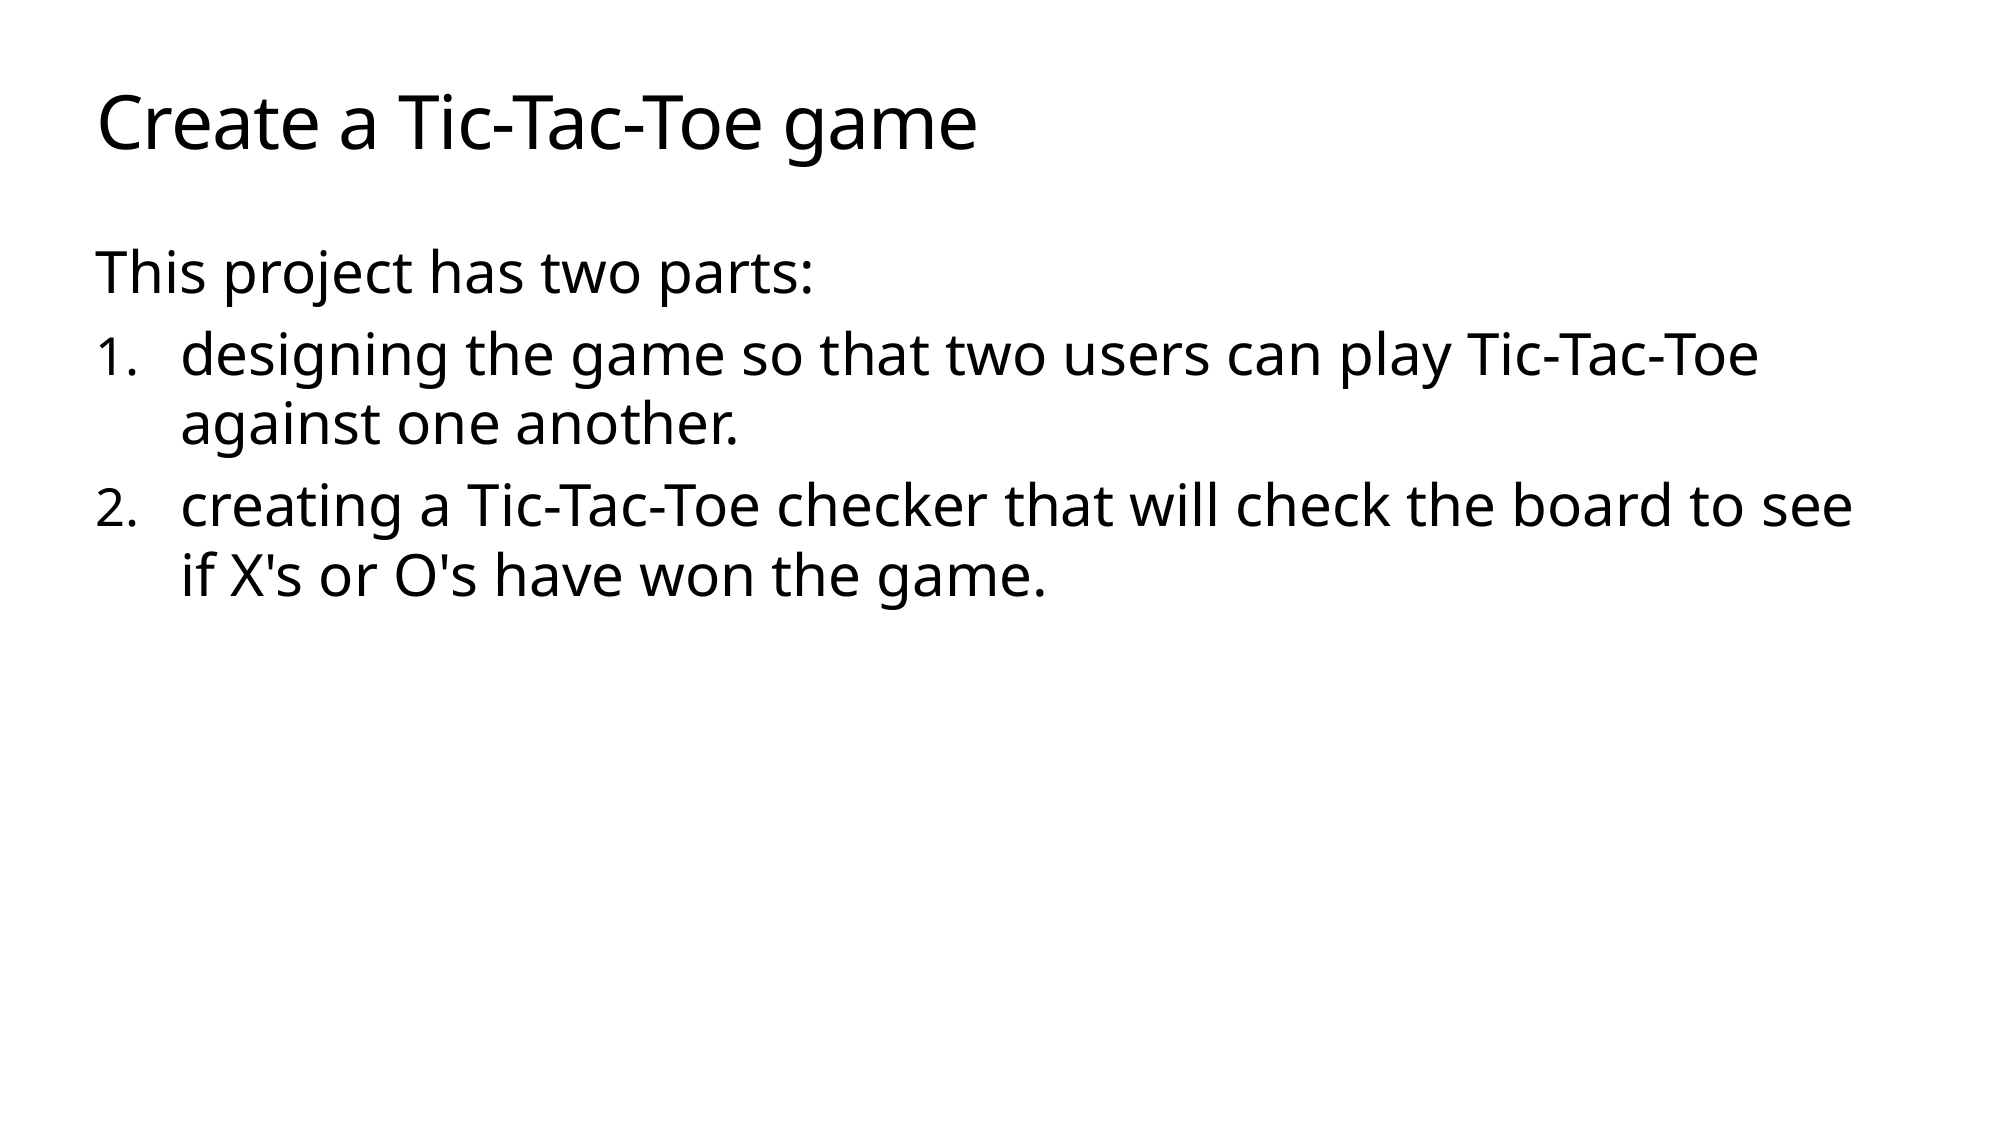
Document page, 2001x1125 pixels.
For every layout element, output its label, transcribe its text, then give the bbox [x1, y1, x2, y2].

title Create a Tic-Tac-Toe game [96, 75, 1904, 166]
list This project has two parts: designing the game so that two users can play Tic-Tac-Toe against one another. creating a Tic-Tac-Toe checker that will check the board to see if X's or O's have won the game. [95, 235, 1904, 1029]
